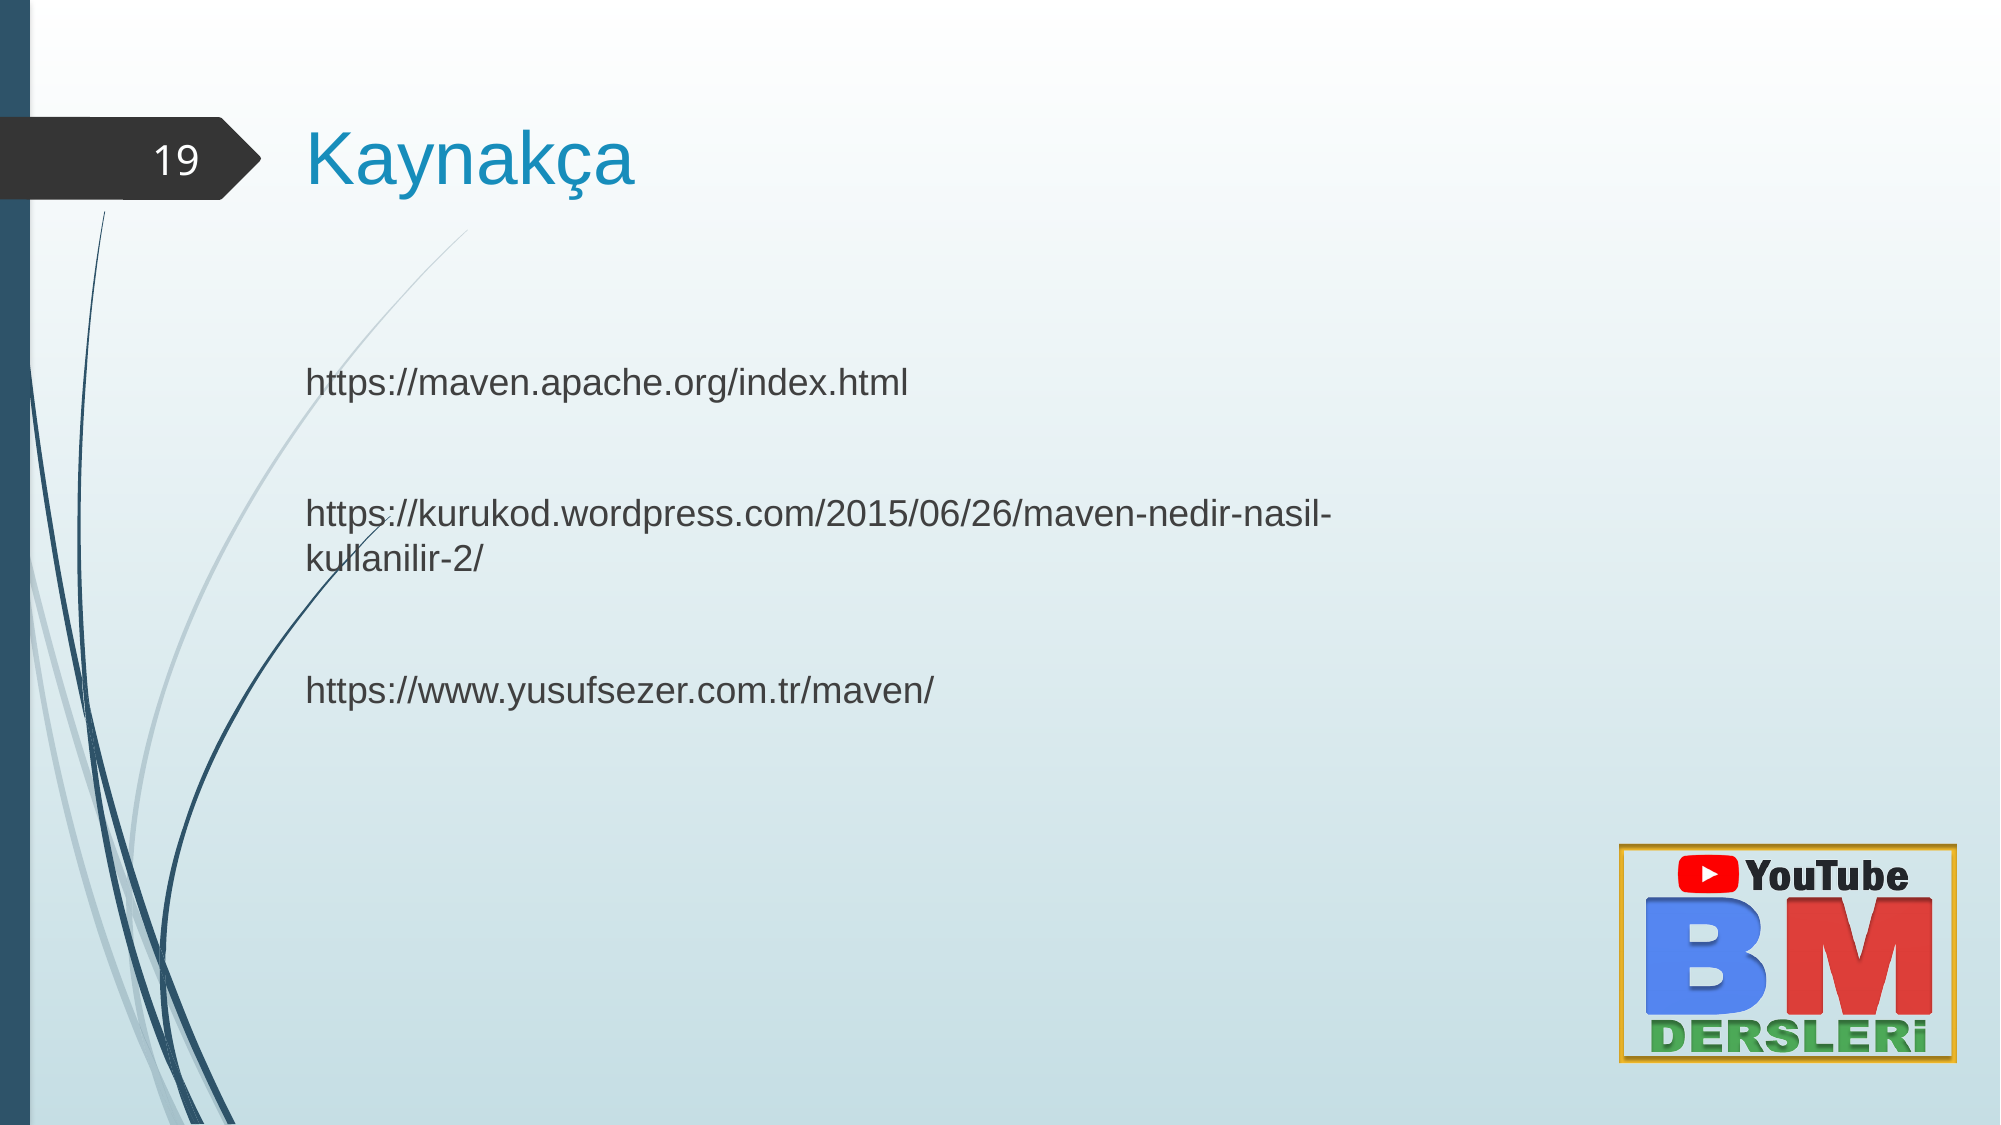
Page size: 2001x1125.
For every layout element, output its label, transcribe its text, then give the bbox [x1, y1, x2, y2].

text_box 19 [87, 129, 215, 189]
text_box https://maven.apache.org/index.html https://kurukod.wordpress.com/2015/06/26/maven-nedir-nasil-kullanilir-2/ https://www.yusufsezer.com.tr/maven/ [290, 350, 1417, 970]
text_box Kaynakça [290, 102, 1887, 313]
picture [1603, 799, 1973, 1105]
